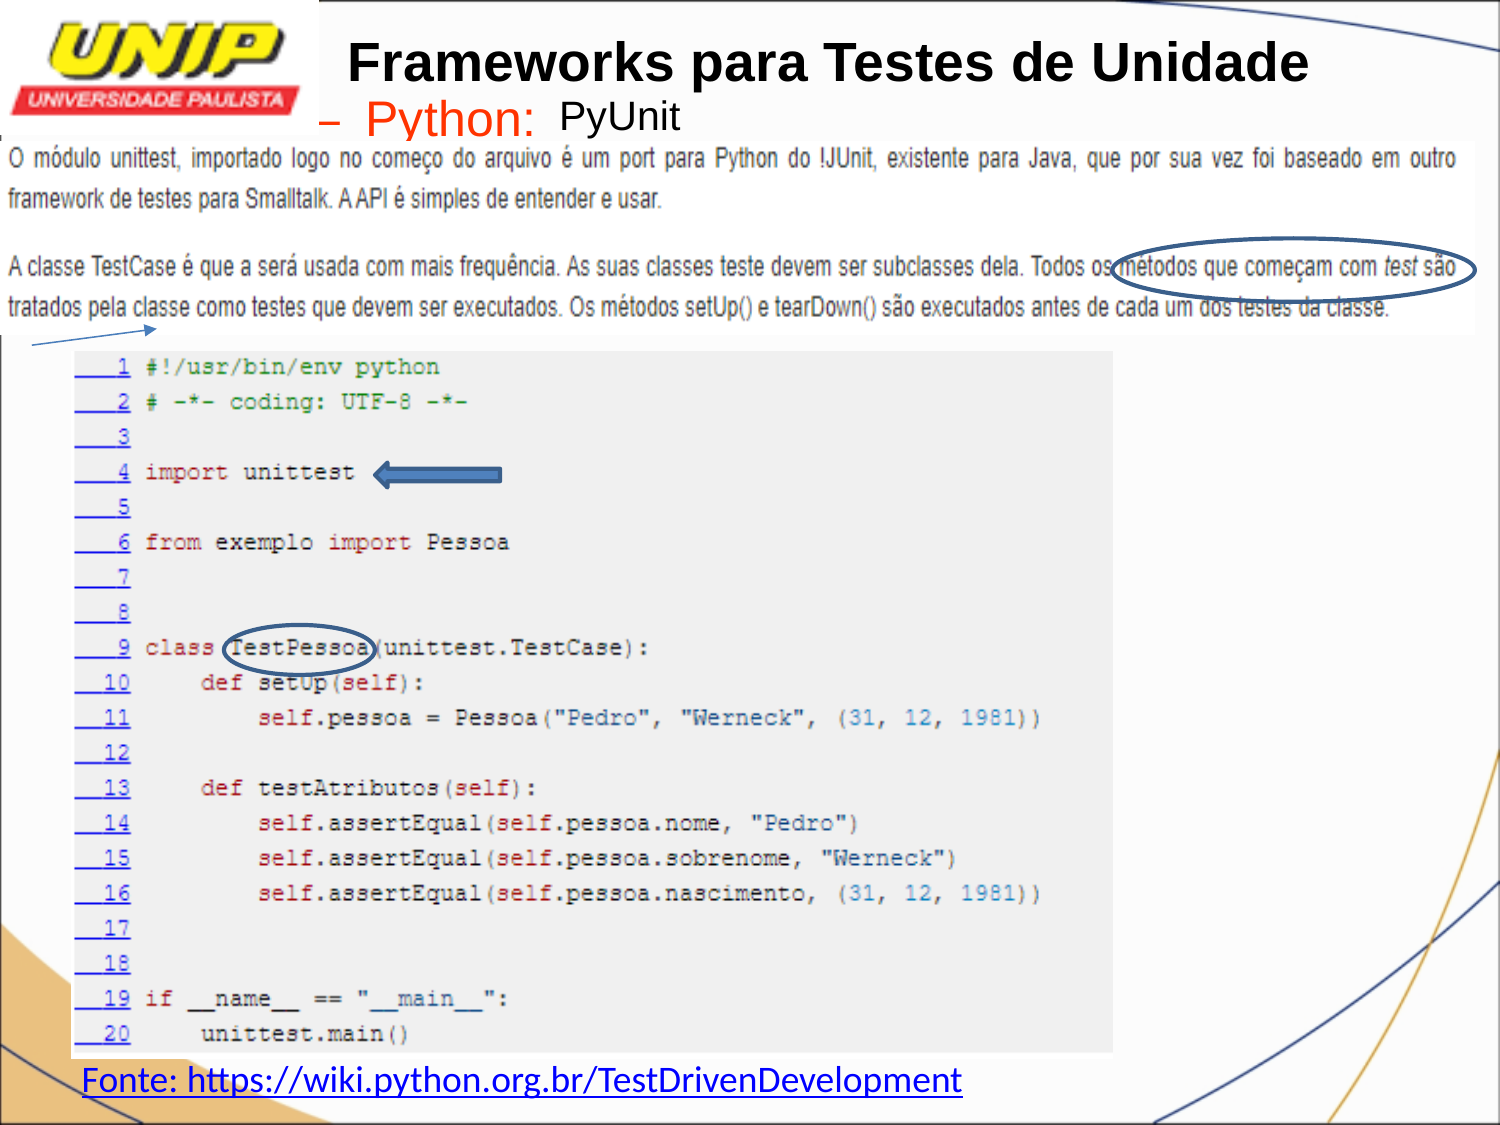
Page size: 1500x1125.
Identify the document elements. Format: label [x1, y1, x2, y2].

picture [0, 0, 1500, 1125]
text_box [31, 328, 158, 346]
